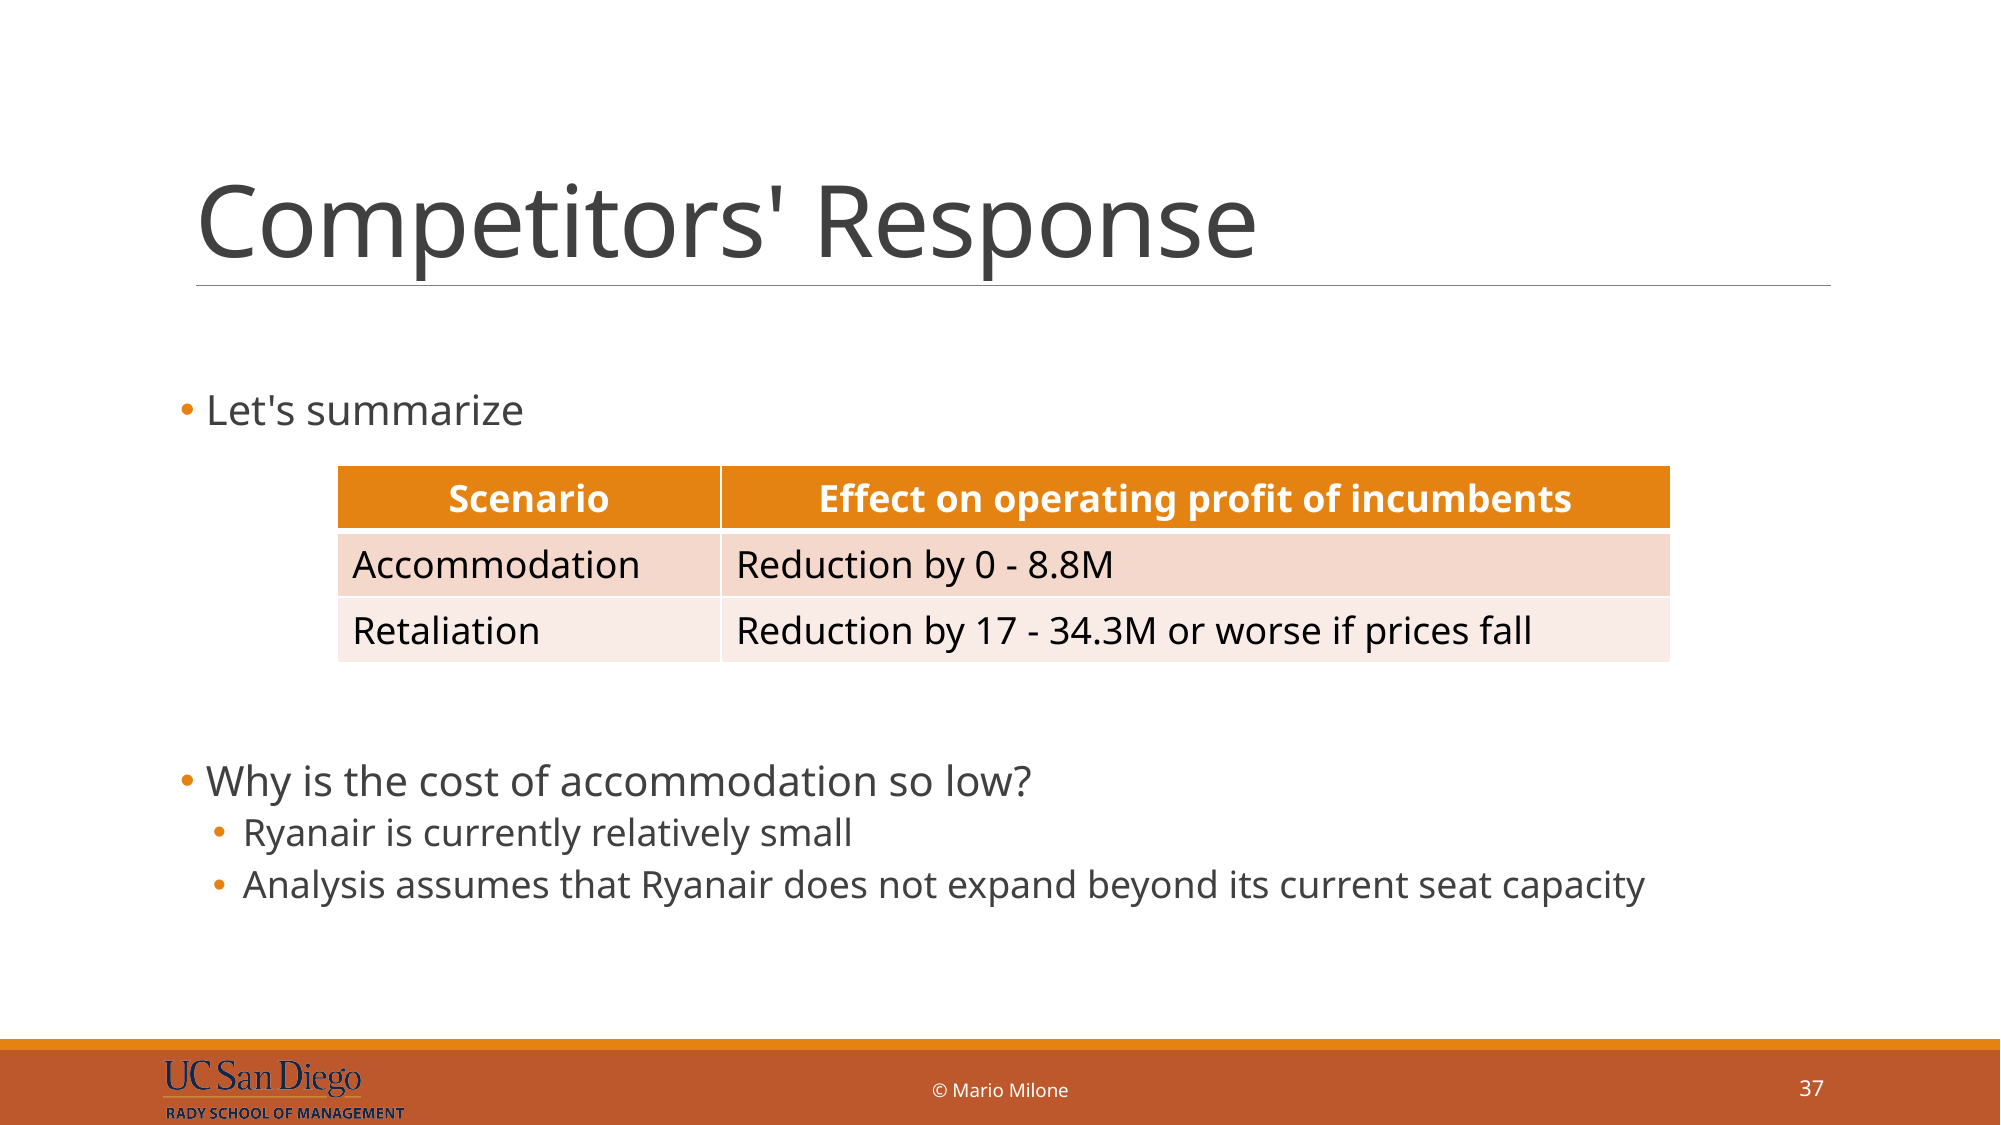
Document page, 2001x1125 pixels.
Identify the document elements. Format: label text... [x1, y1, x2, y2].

title Competitors' Response [180, 47, 1830, 285]
table_cell Accommodation [338, 534, 720, 596]
table_header Scenario [338, 466, 720, 528]
picture [160, 1056, 407, 1123]
table_cell Retaliation [338, 598, 720, 662]
list Let's summarize Why is the cost of accommodation so low? Ryanair is currently relatively small Analysis assumes that Ryanair does not expand beyond its current seat capacity [180, 302, 1830, 963]
footer © Mario Milone [604, 1059, 1396, 1120]
table_cell Reduction by 17 - 34.3M or worse if prices fall [722, 598, 1670, 662]
slide_number 37 [1624, 1059, 1840, 1120]
table_cell Reduction by 0 - 8.8M [722, 534, 1670, 596]
table_header Effect on operating profit of incumbents [722, 466, 1670, 528]
